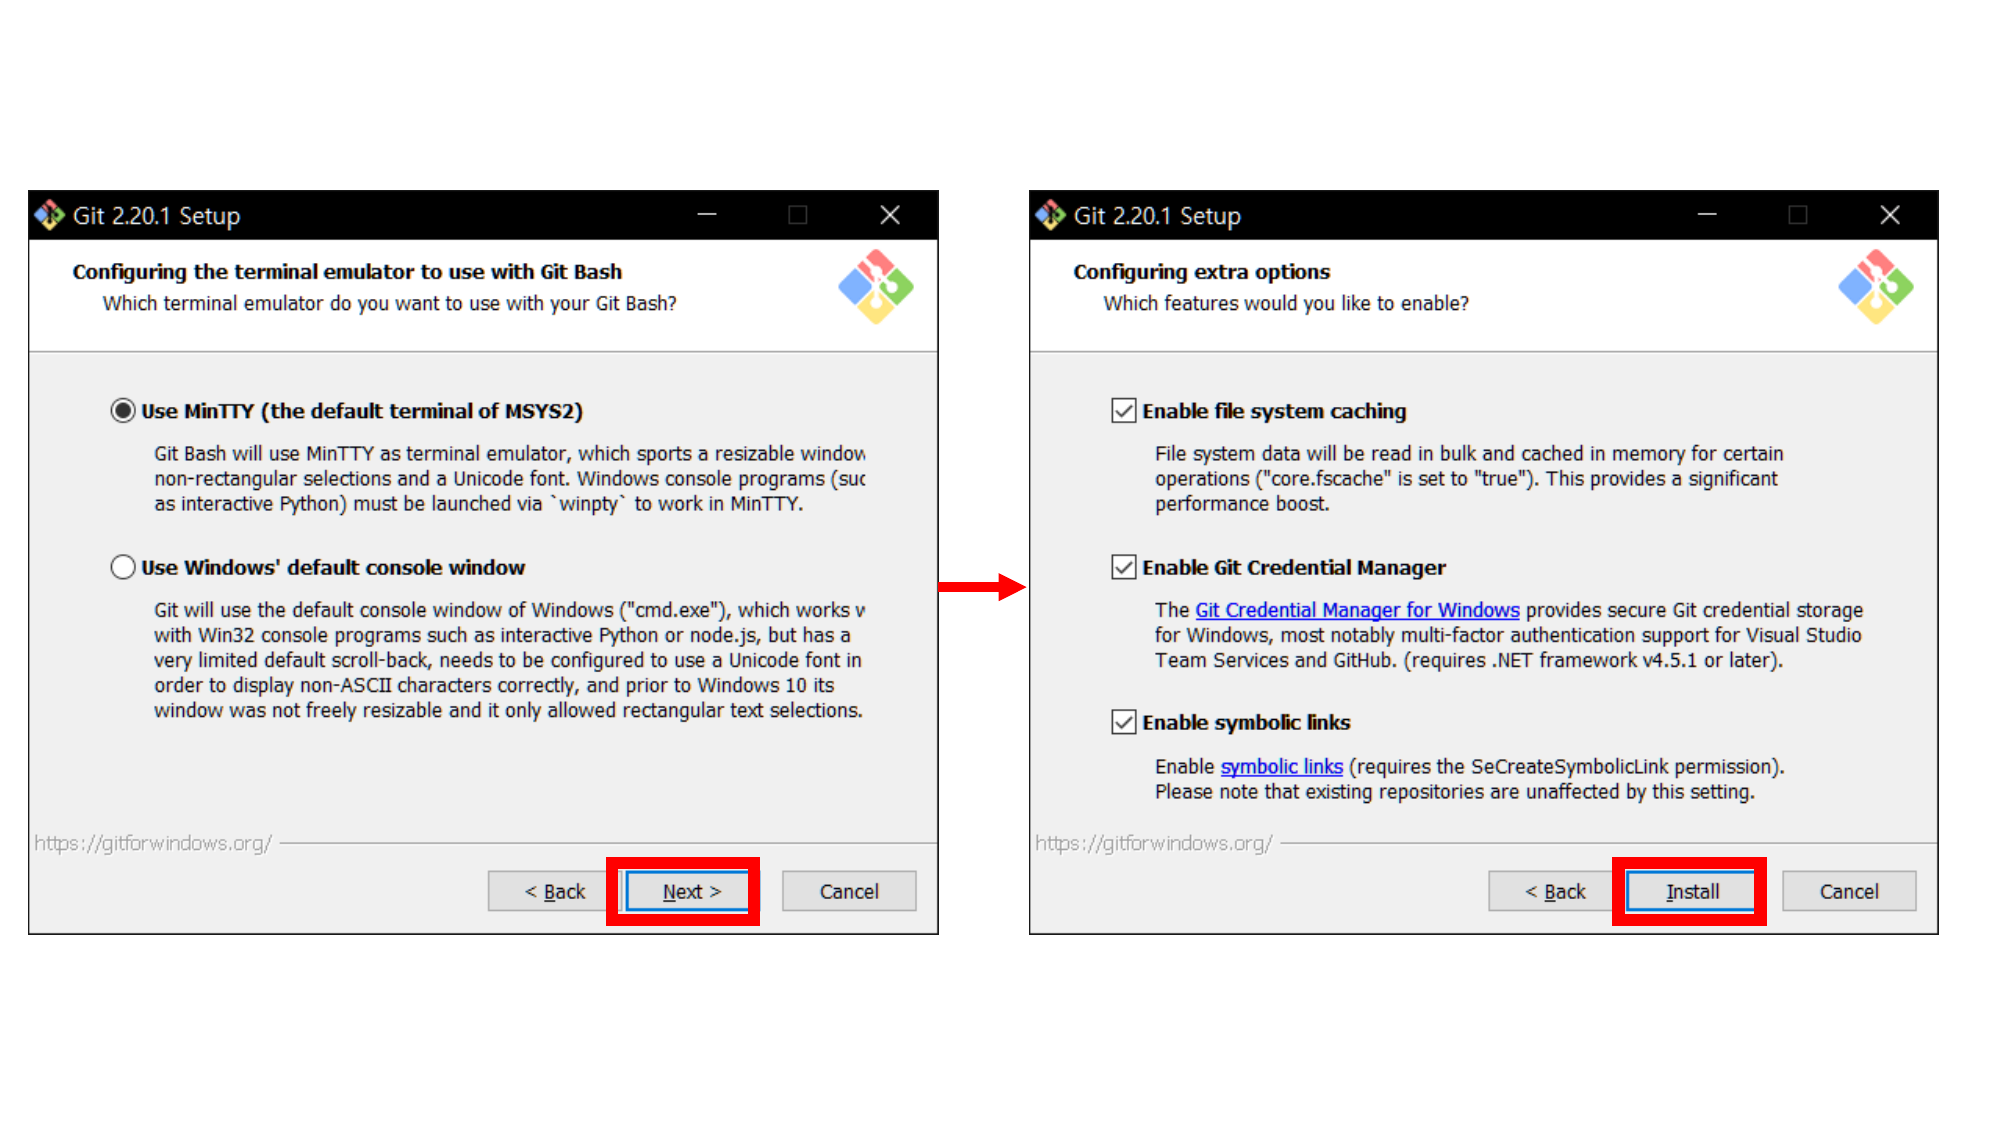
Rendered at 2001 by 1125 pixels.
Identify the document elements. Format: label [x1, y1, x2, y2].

picture [28, 190, 939, 935]
picture [1029, 190, 1939, 935]
